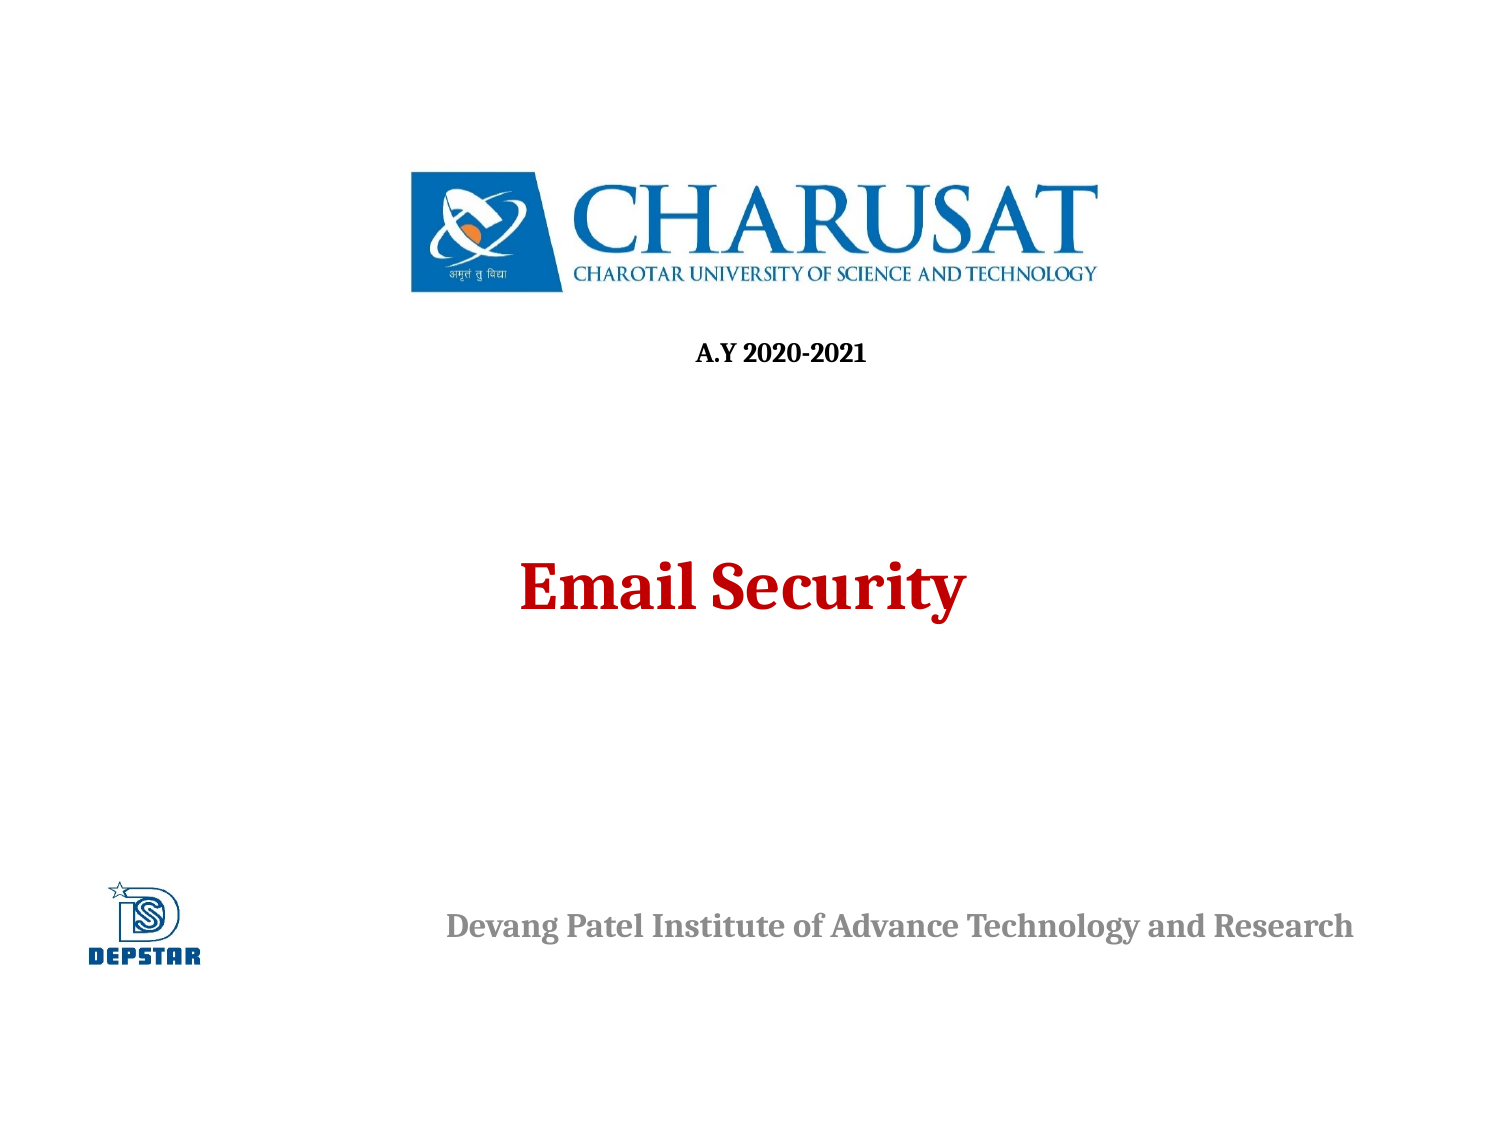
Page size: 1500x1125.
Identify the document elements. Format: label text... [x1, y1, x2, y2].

text_box A.Y 2020-2021 [62, 326, 1500, 376]
picture [88, 881, 201, 965]
footer Devang Patel Institute of Advance Technology and Research [262, 898, 1500, 949]
text_box Email Security [224, 488, 1263, 631]
picture [398, 162, 1113, 297]
